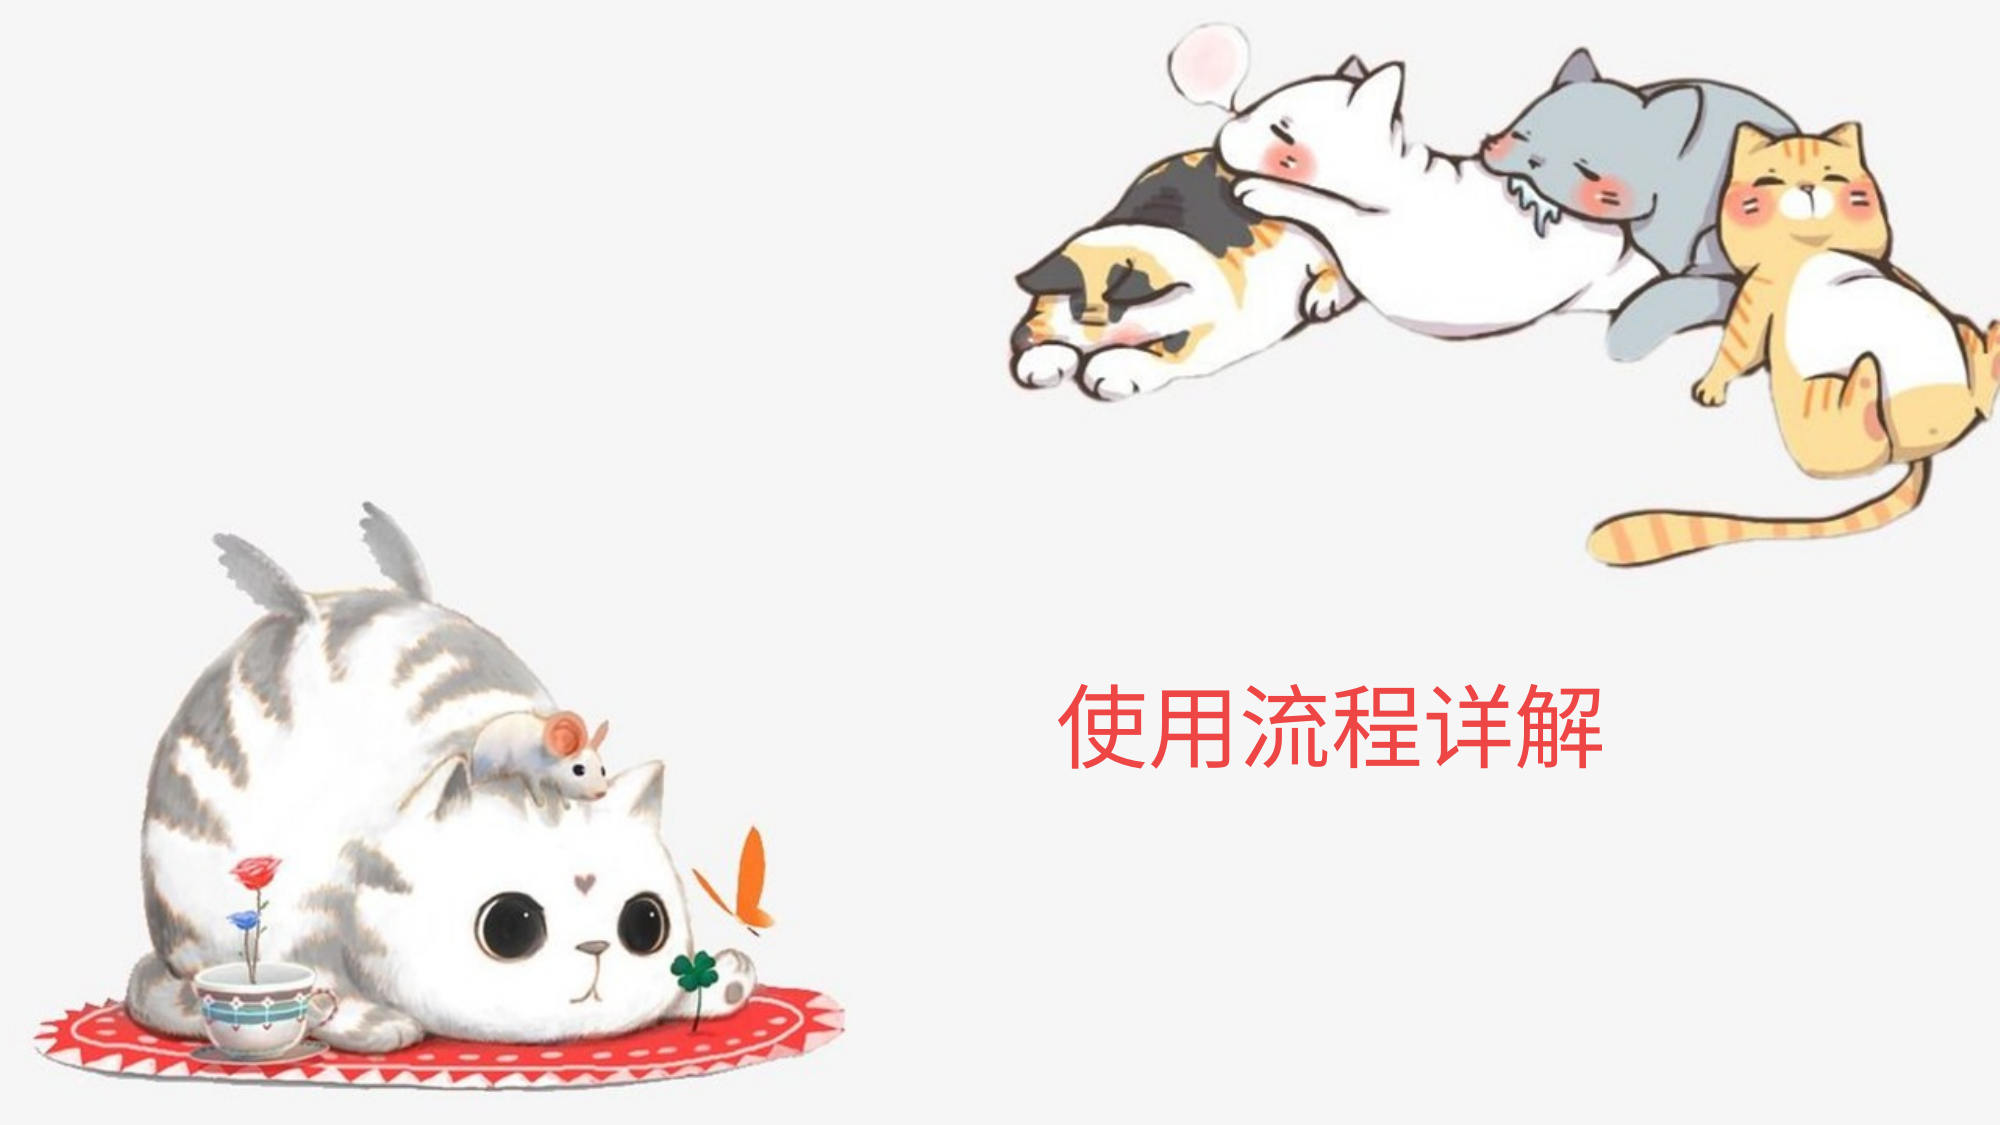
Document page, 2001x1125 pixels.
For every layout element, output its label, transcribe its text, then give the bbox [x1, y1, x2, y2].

picture [0, 0, 2000, 1125]
title 使用流程详解 [745, 520, 1919, 875]
